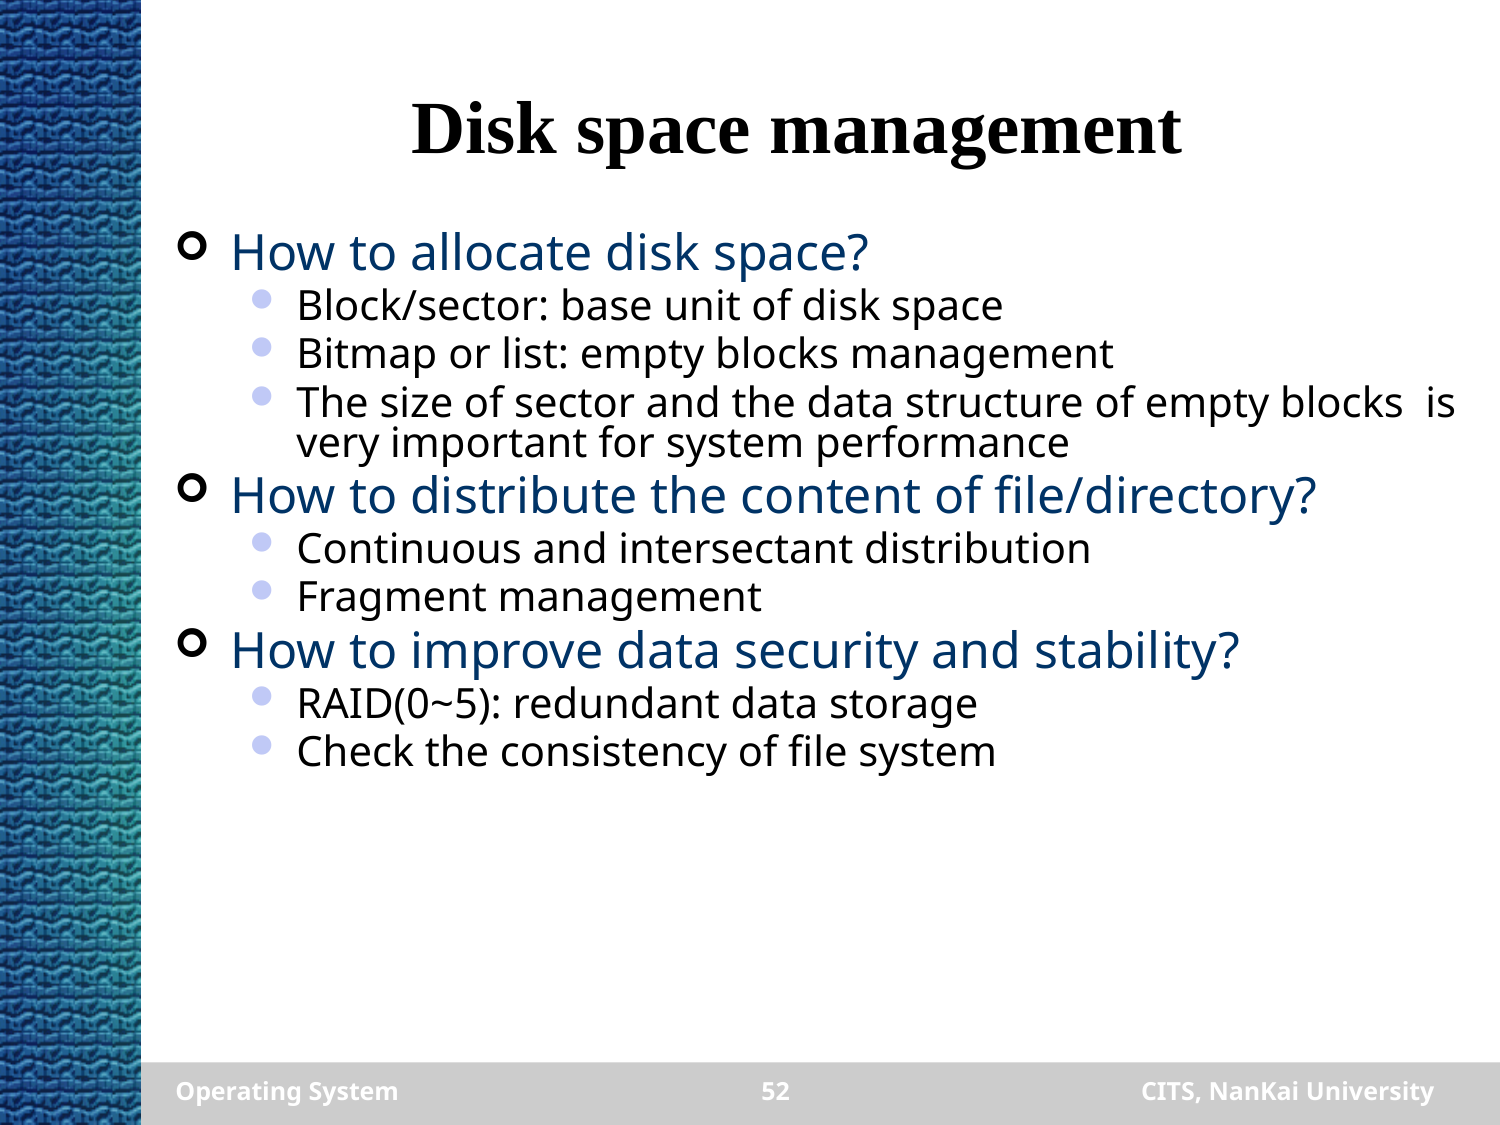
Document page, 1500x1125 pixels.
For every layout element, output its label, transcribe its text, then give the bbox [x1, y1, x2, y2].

title Disk space management [159, 50, 1436, 197]
slide_number Operating System [160, 1067, 574, 1118]
slide_number 52 [600, 1067, 951, 1118]
footer CITS, NanKai University [974, 1067, 1451, 1118]
list How to allocate disk space? Block/sector: base unit of disk space Bitmap or list: empty blocks management The size of sector and the data structure of empty blocks is very important for system performance How to distribute the content of file/directory? Continuous and intersectant distribution Fragment management How to improve data security and stability? RAID(0~5): redundant data storage Check the consistency of file system [159, 224, 1483, 1055]
picture [0, 0, 141, 1125]
